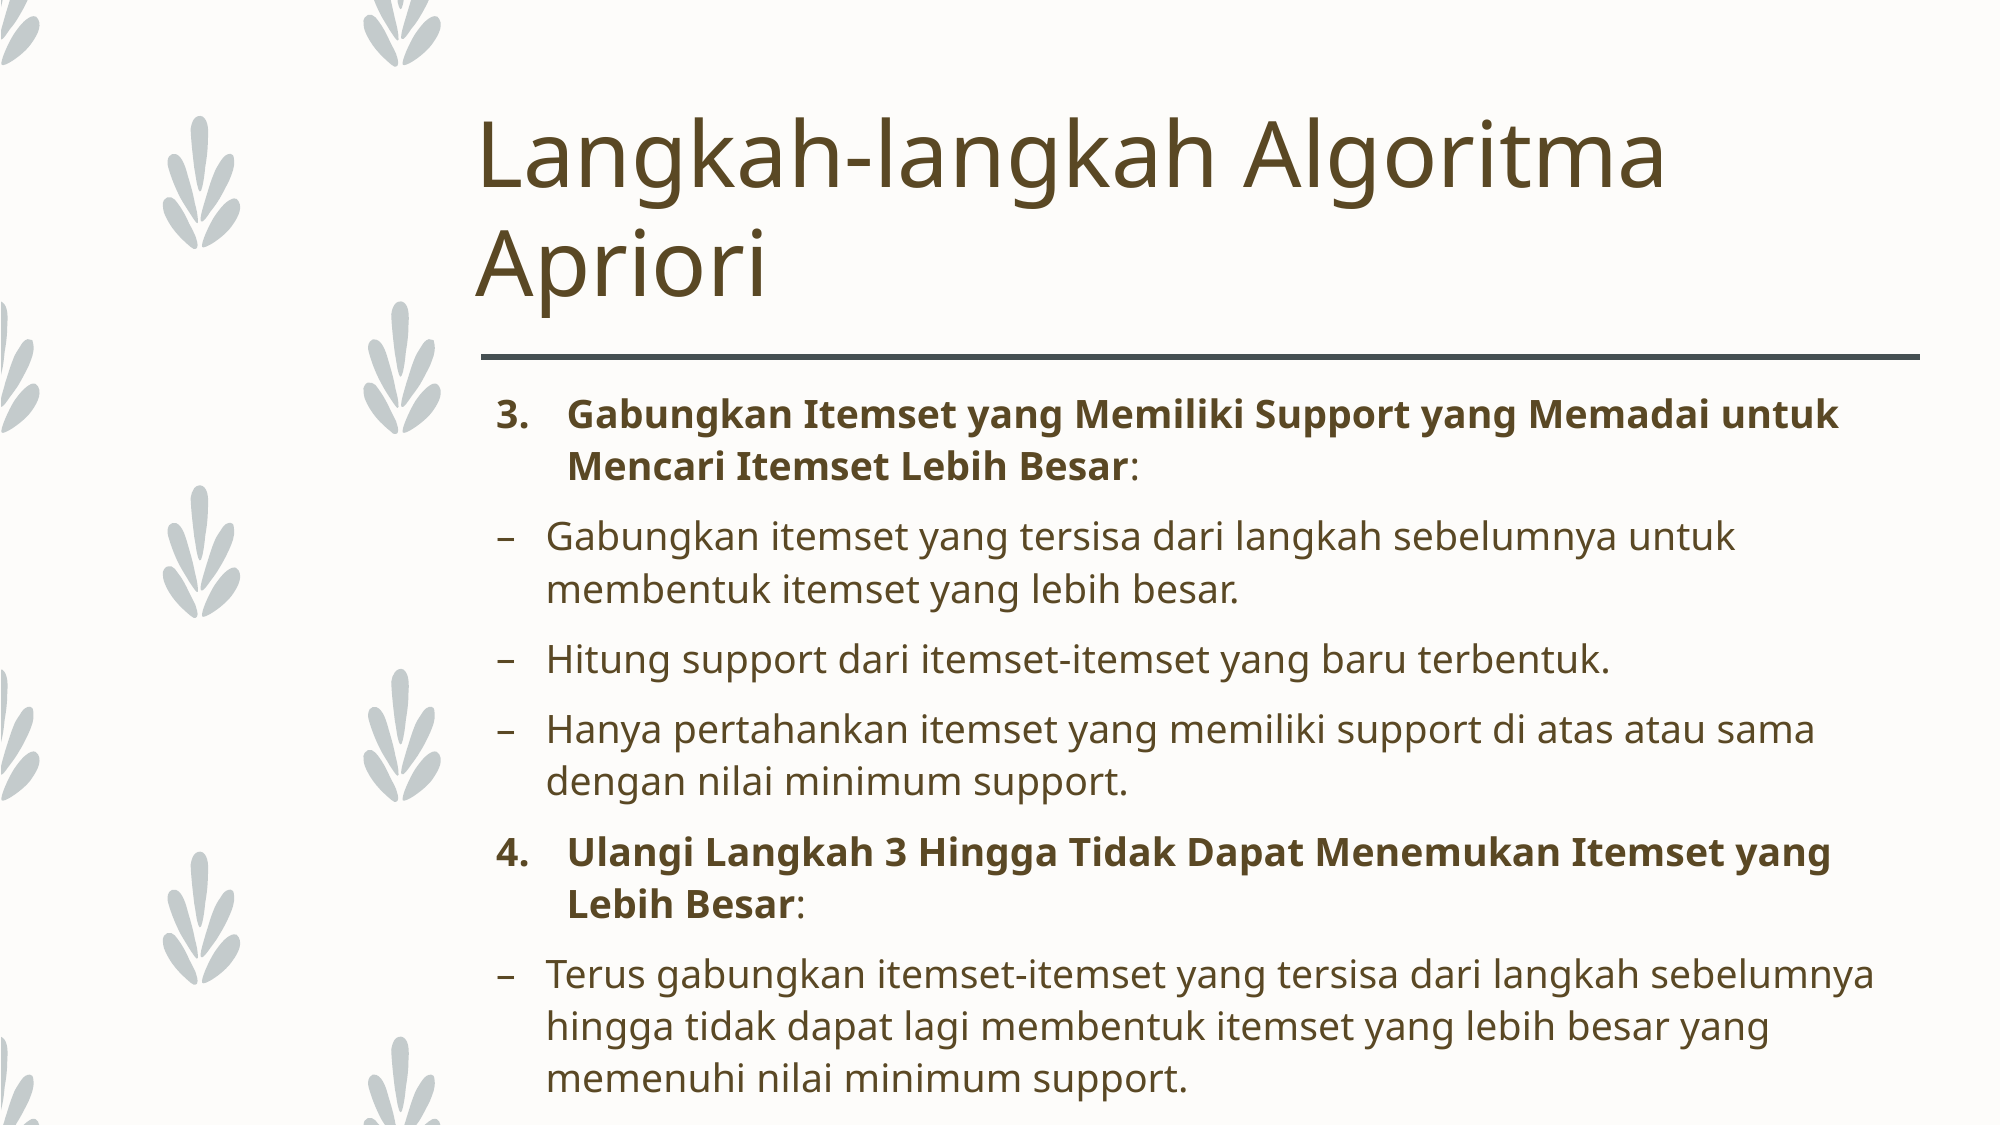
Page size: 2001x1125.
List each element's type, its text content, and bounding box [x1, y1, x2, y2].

title Langkah-langkah Algoritma Apriori [460, 93, 1920, 350]
list Gabungkan Itemset yang Memiliki Support yang Memadai untuk Mencari Itemset Lebih Besar: Gabungkan itemset yang tersisa dari langkah sebelumnya untuk membentuk itemset yang lebih besar. Hitung support dari itemset-itemset yang baru terbentuk. Hanya pertahankan itemset yang memiliki support di atas atau sama dengan nilai minimum support. Ulangi Langkah 3 Hingga Tidak Dapat Menemukan Itemset yang Lebih Besar: Terus gabungkan itemset-itemset yang tersisa dari langkah sebelumnya hingga tidak dapat lagi membentuk itemset yang lebih besar yang memenuhi nilai minimum support. [481, 376, 1934, 1113]
